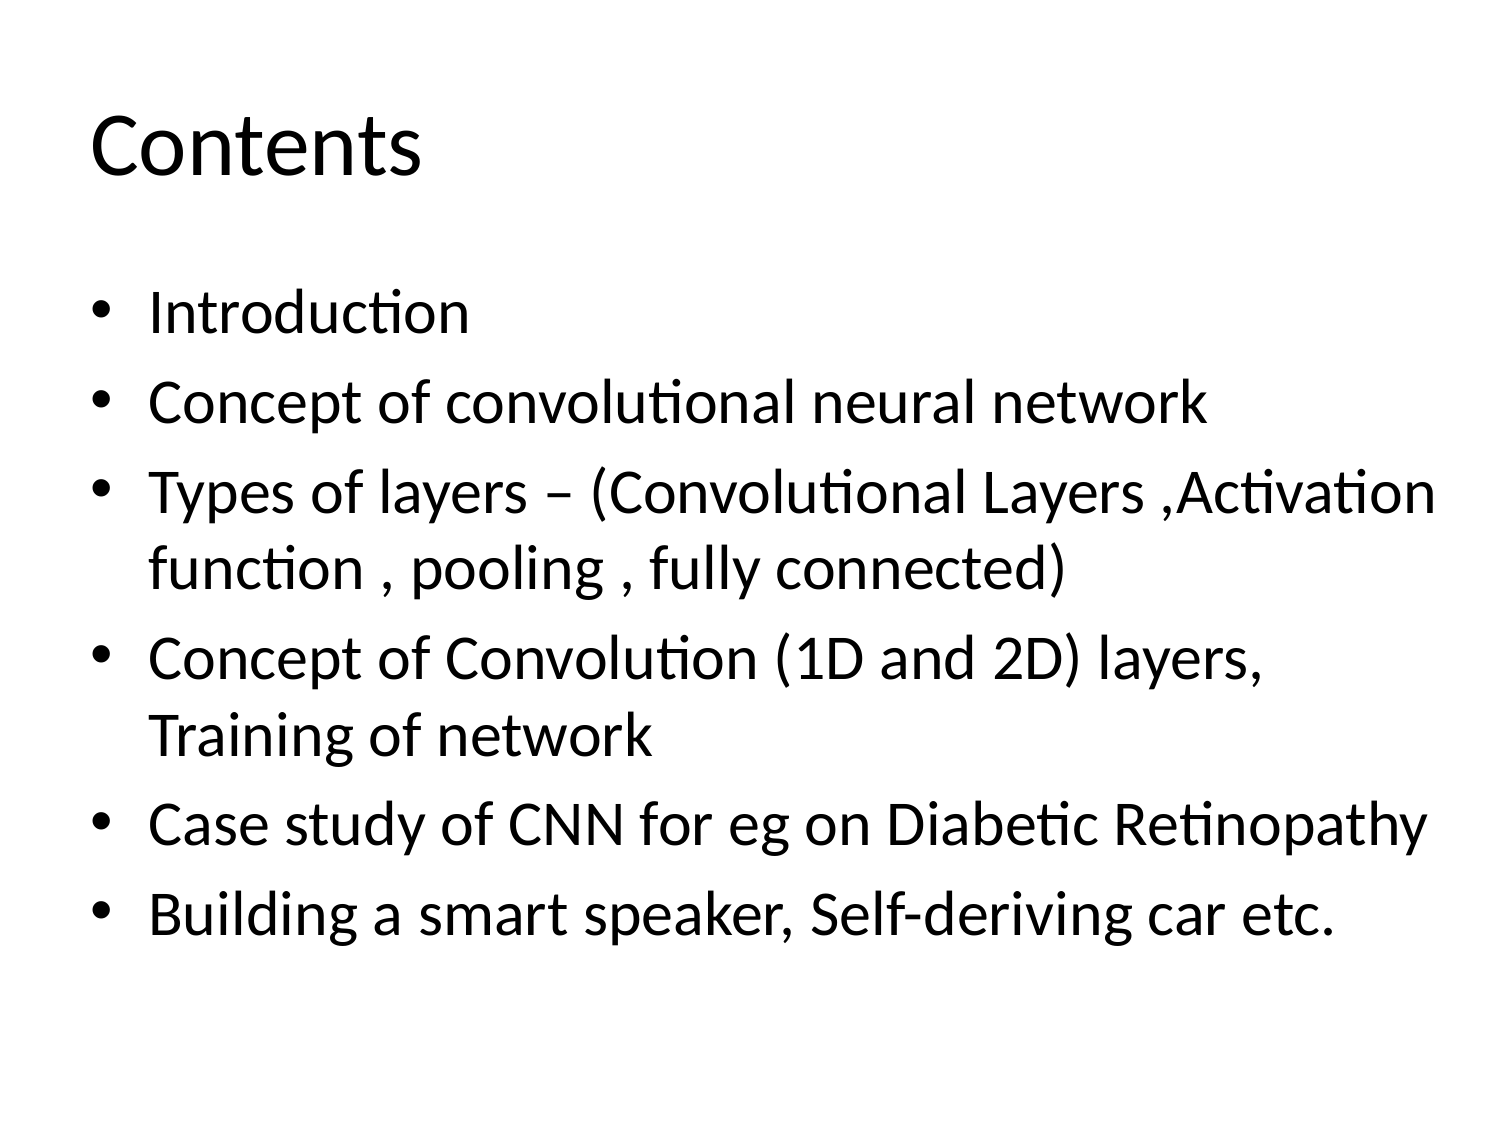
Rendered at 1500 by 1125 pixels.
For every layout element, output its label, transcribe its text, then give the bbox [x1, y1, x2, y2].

title Contents [75, 45, 1425, 233]
list Introduction Concept of convolutional neural network Types of layers – (Convolutional Layers ,Activation function , pooling , fully connected) Concept of Convolution (1D and 2D) layers, Training of network Case study of CNN for eg on Diabetic Retinopathy Building a smart speaker, Self-deriving car etc. [75, 262, 1475, 1005]
